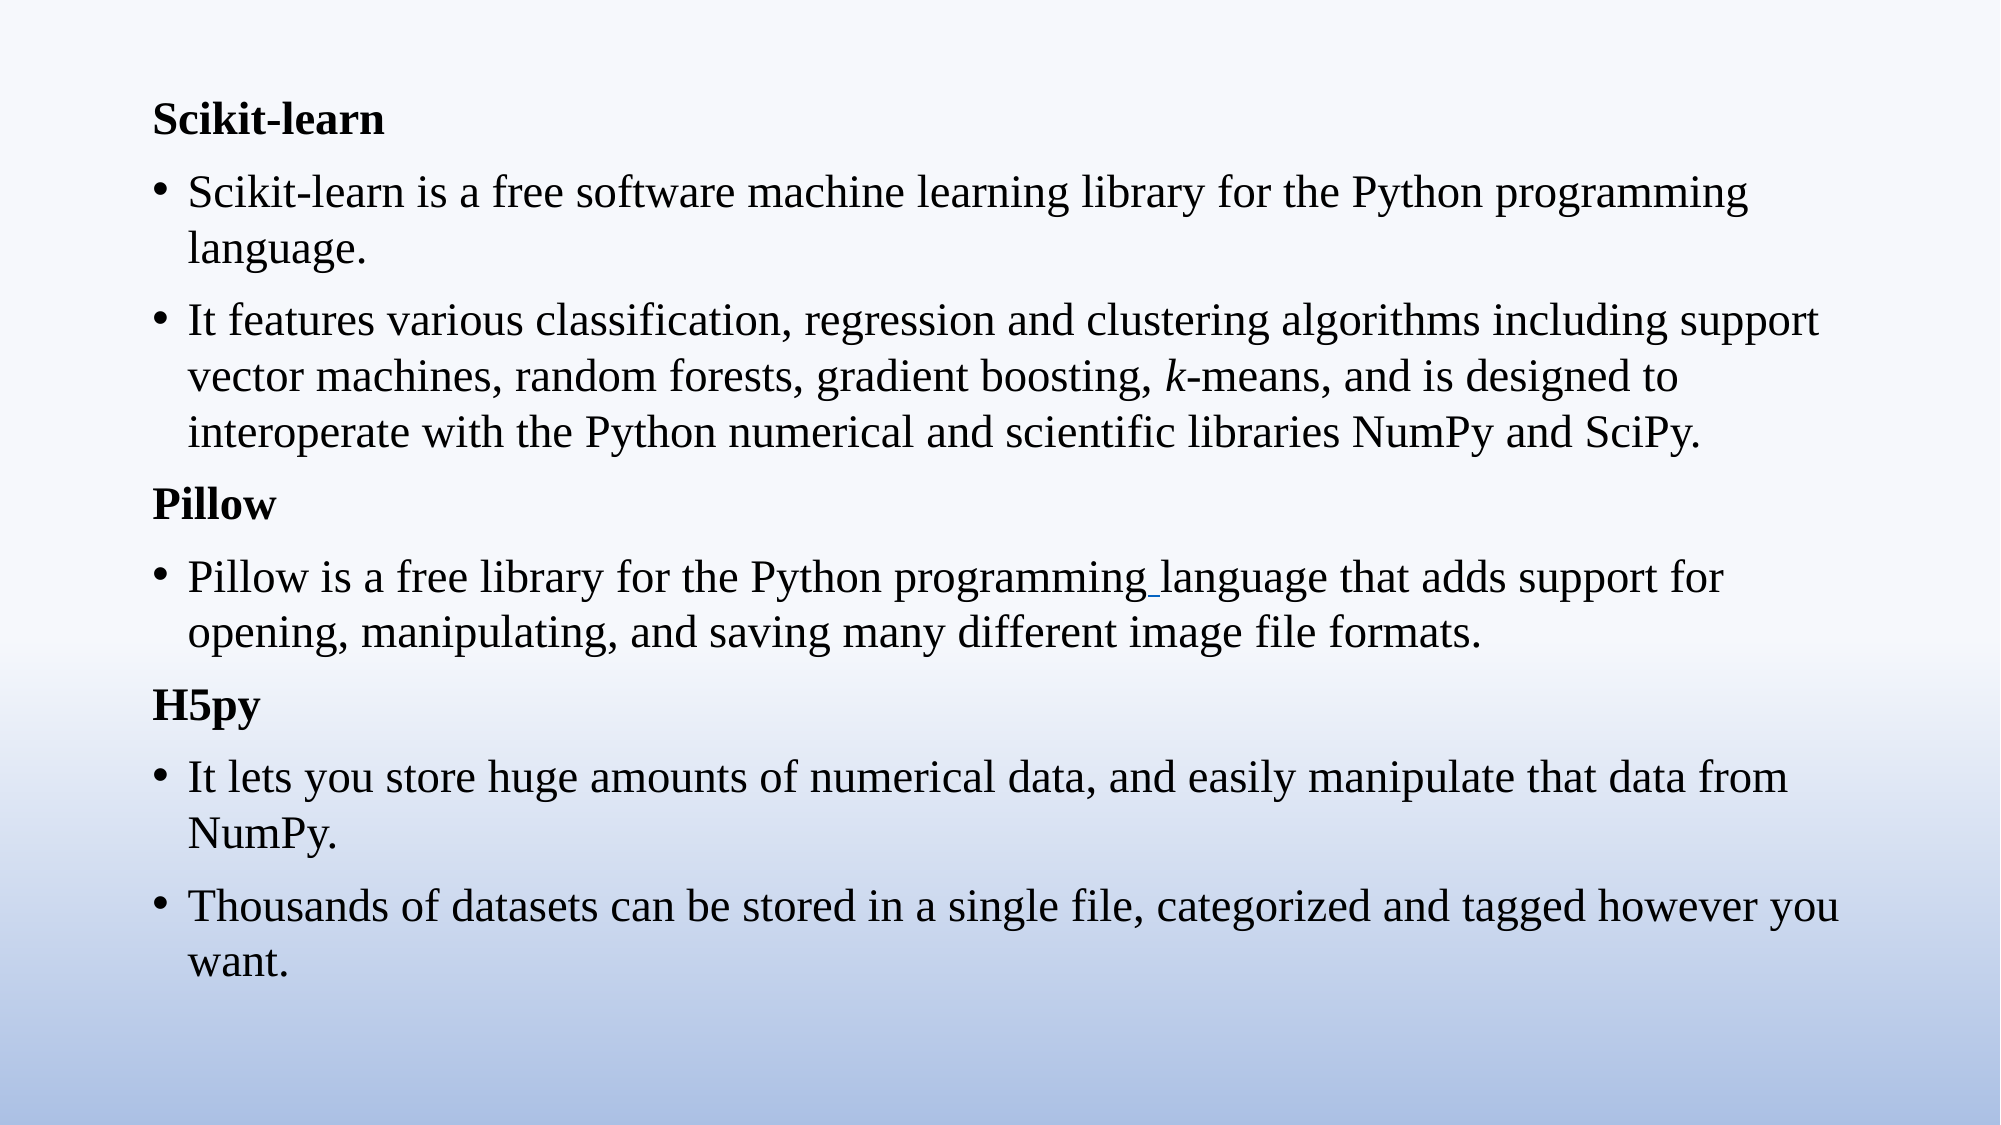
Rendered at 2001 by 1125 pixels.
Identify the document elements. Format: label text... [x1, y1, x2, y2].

list Scikit-learn Scikit-learn is a free software machine learning library for the Python programming language. It features various classification, regression and clustering algorithms including support vector machines, random forests, gradient boosting, k-means, and is designed to interoperate with the Python numerical and scientific libraries NumPy and SciPy. Pillow Pillow is a free library for the Python programming language that adds support for opening, manipulating, and saving many different image file formats. H5py It lets you store huge amounts of numerical data, and easily manipulate that data from NumPy. Thousands of datasets can be stored in a single file, categorized and tagged however you want. [137, 80, 1863, 1014]
